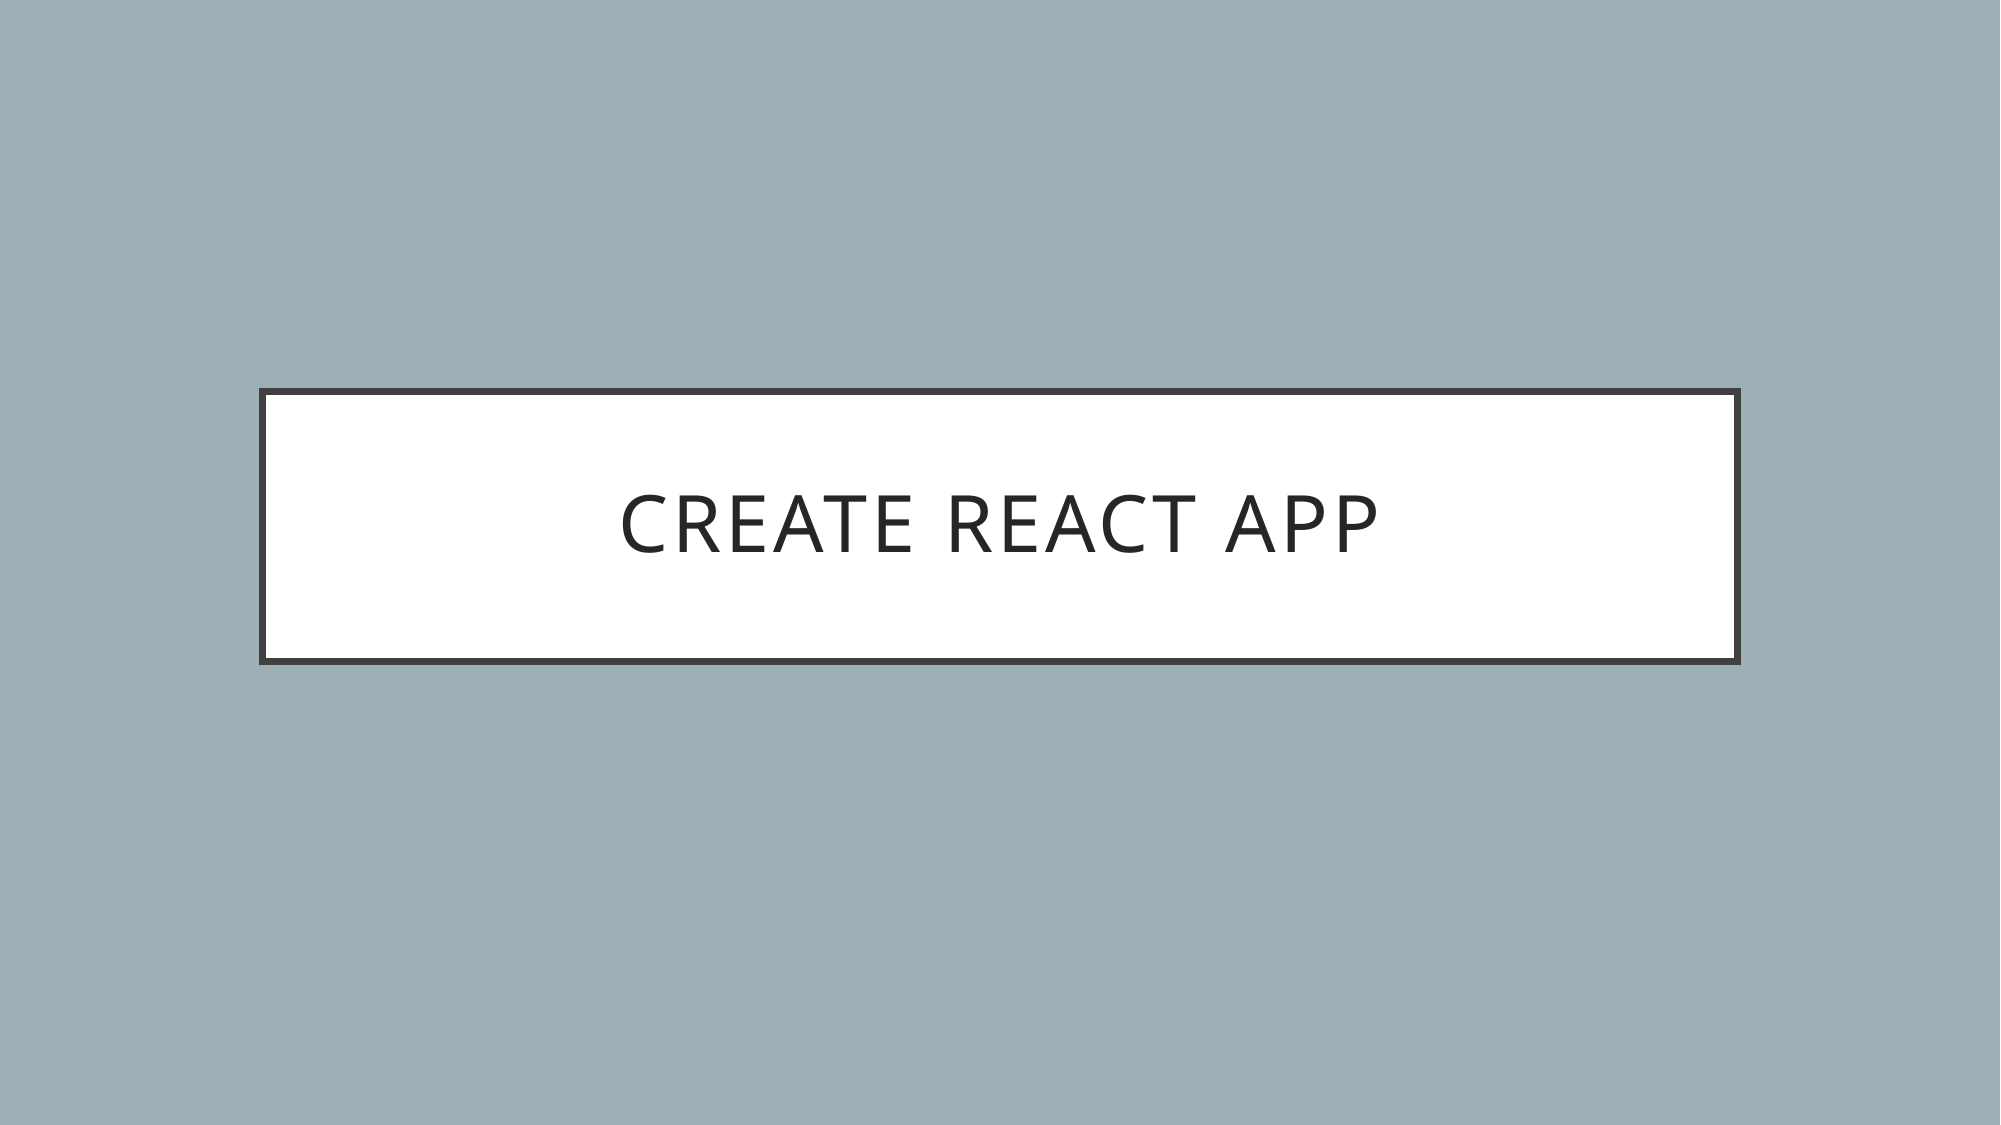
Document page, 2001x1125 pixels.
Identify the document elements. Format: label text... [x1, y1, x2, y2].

title Create React App [259, 388, 1741, 665]
